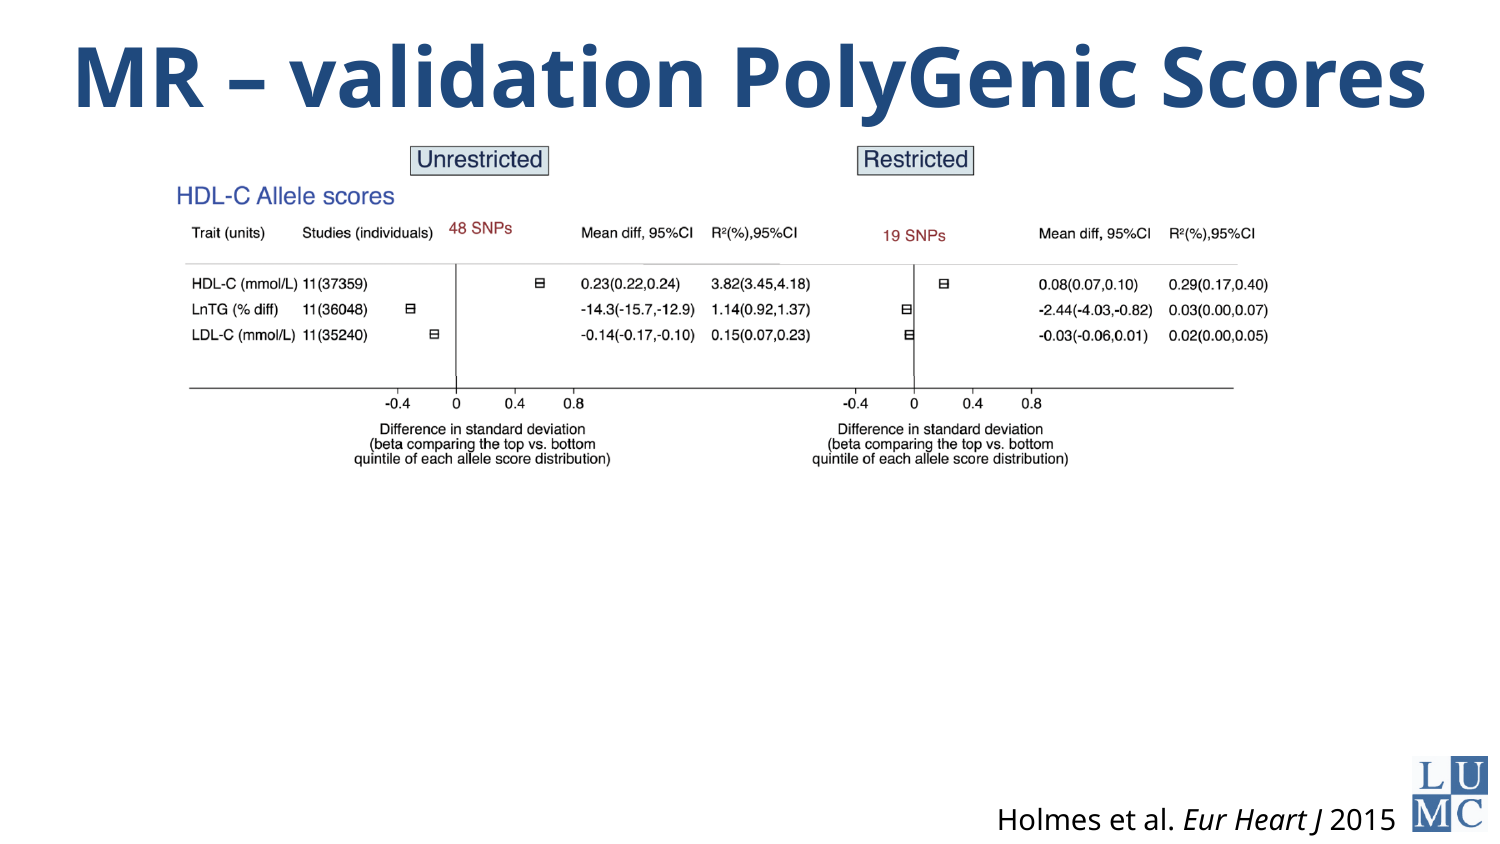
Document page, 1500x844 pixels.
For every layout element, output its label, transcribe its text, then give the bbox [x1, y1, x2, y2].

text_box MR – validation PolyGenic Scores [0, 12, 1500, 137]
picture [176, 144, 1270, 468]
text_box Holmes et al. Eur Heart J 2015 [982, 794, 1412, 844]
picture [1412, 756, 1488, 832]
